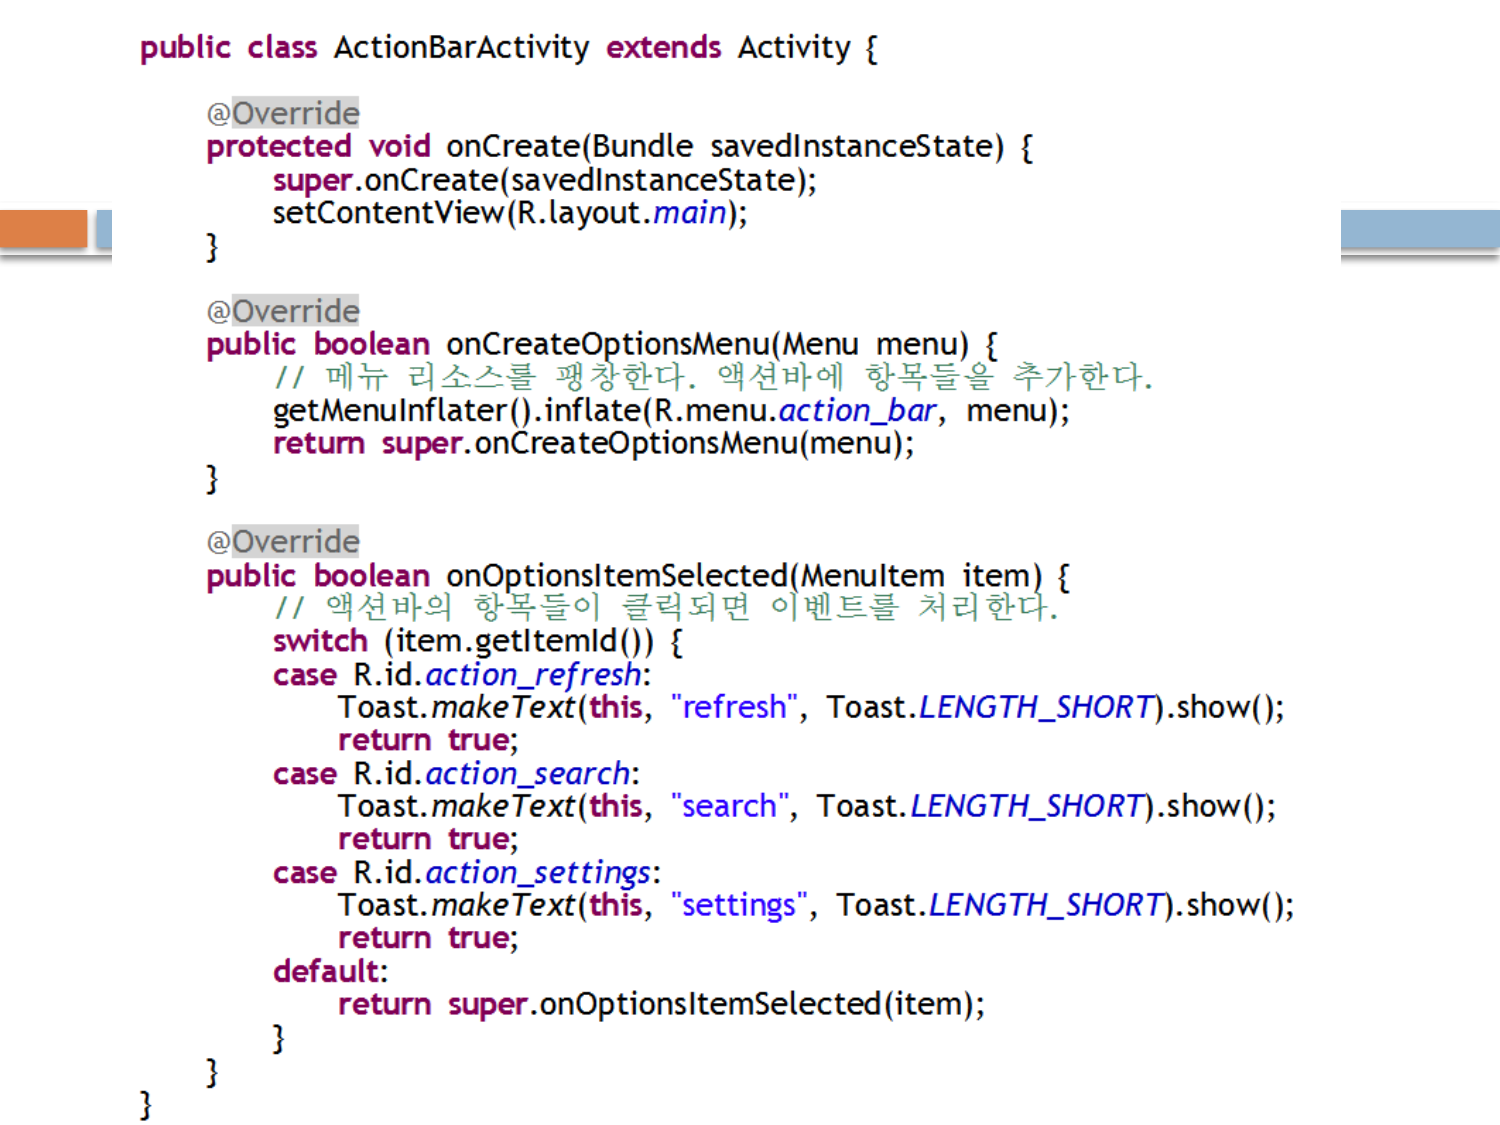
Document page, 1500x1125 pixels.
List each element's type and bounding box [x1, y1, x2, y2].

picture [111, 27, 1341, 1125]
